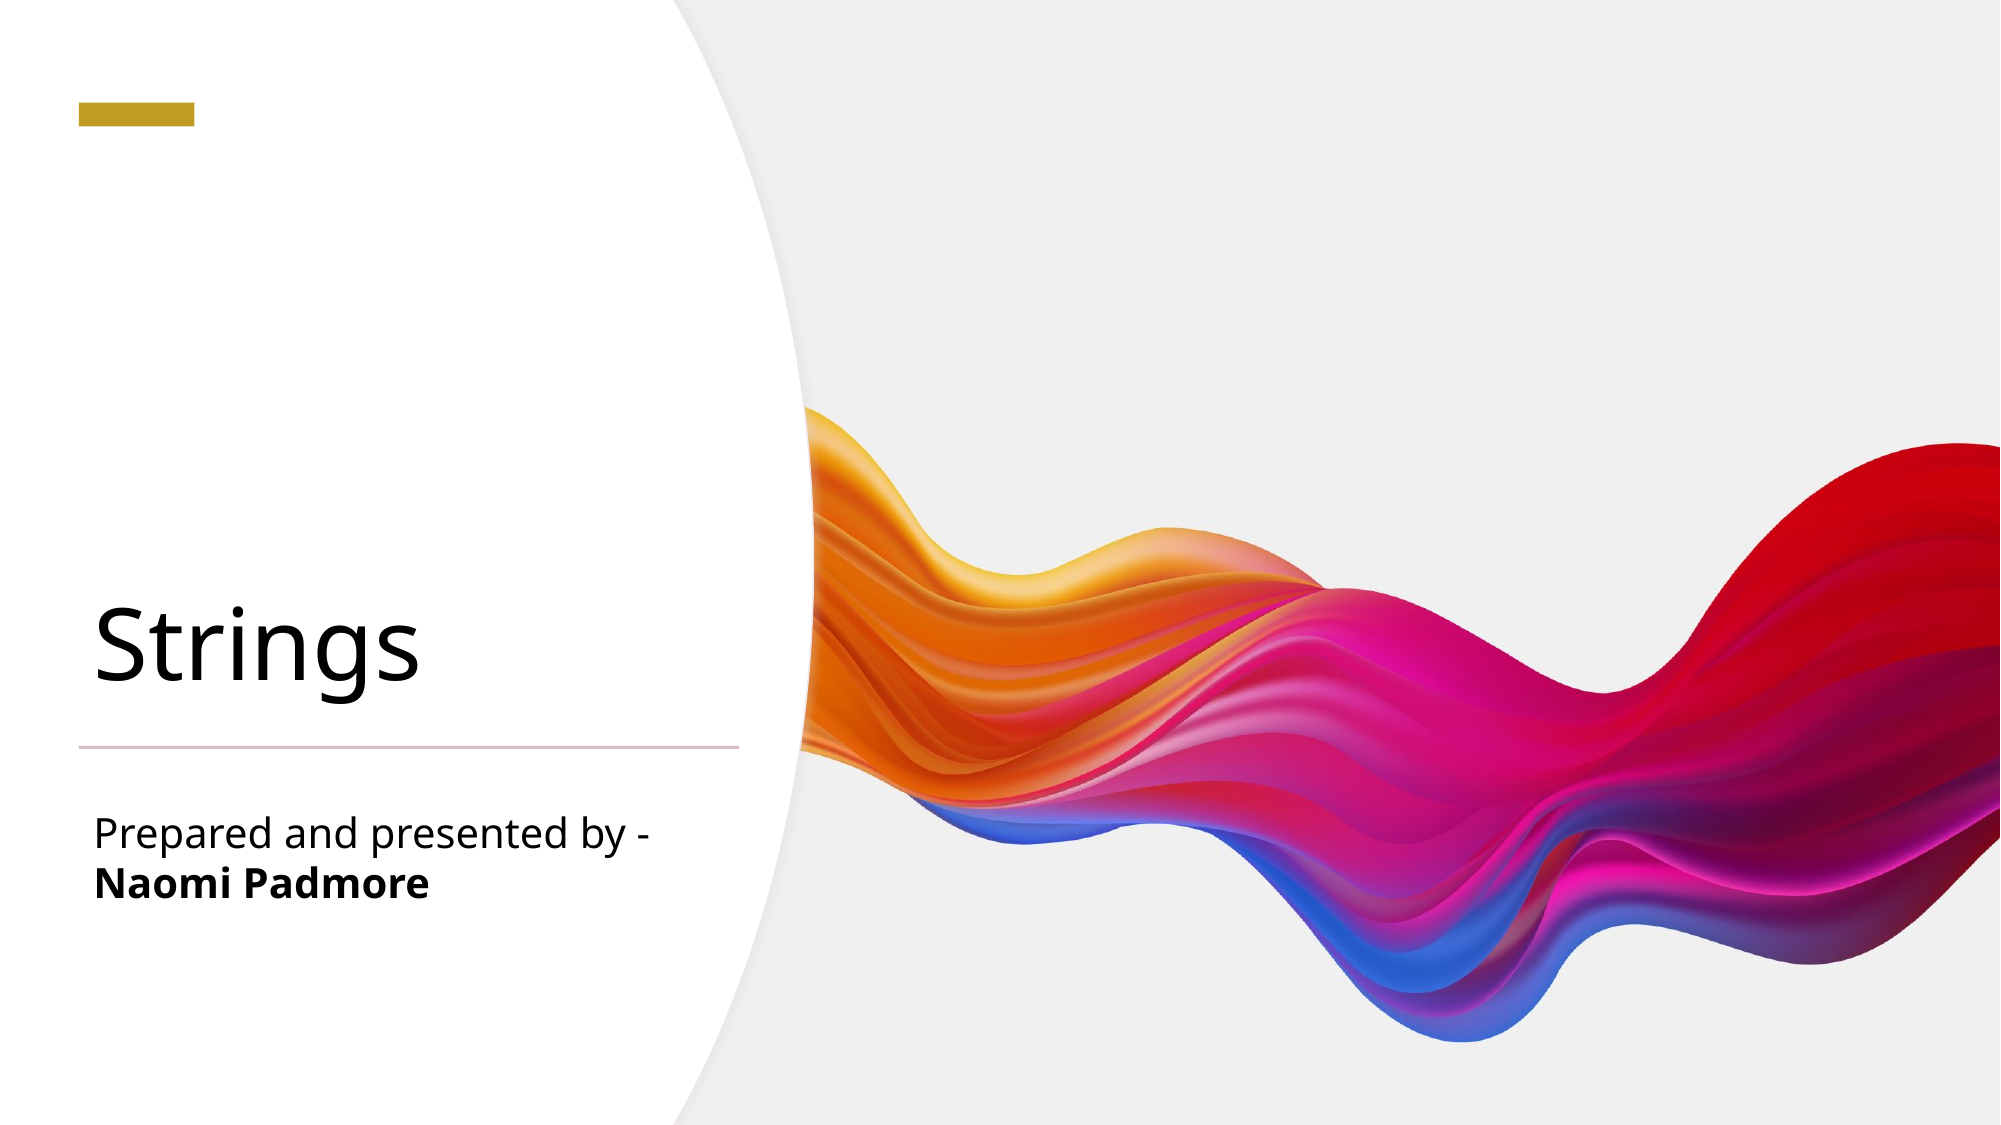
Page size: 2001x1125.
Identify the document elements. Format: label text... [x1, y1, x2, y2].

subtitle Prepared and presented by - Naomi Padmore [78, 799, 674, 998]
text_box [78, 745, 674, 750]
title Strings [78, 184, 674, 710]
picture [674, 0, 2000, 1125]
text_box [0, 0, 674, 1125]
text_box [78, 102, 195, 128]
